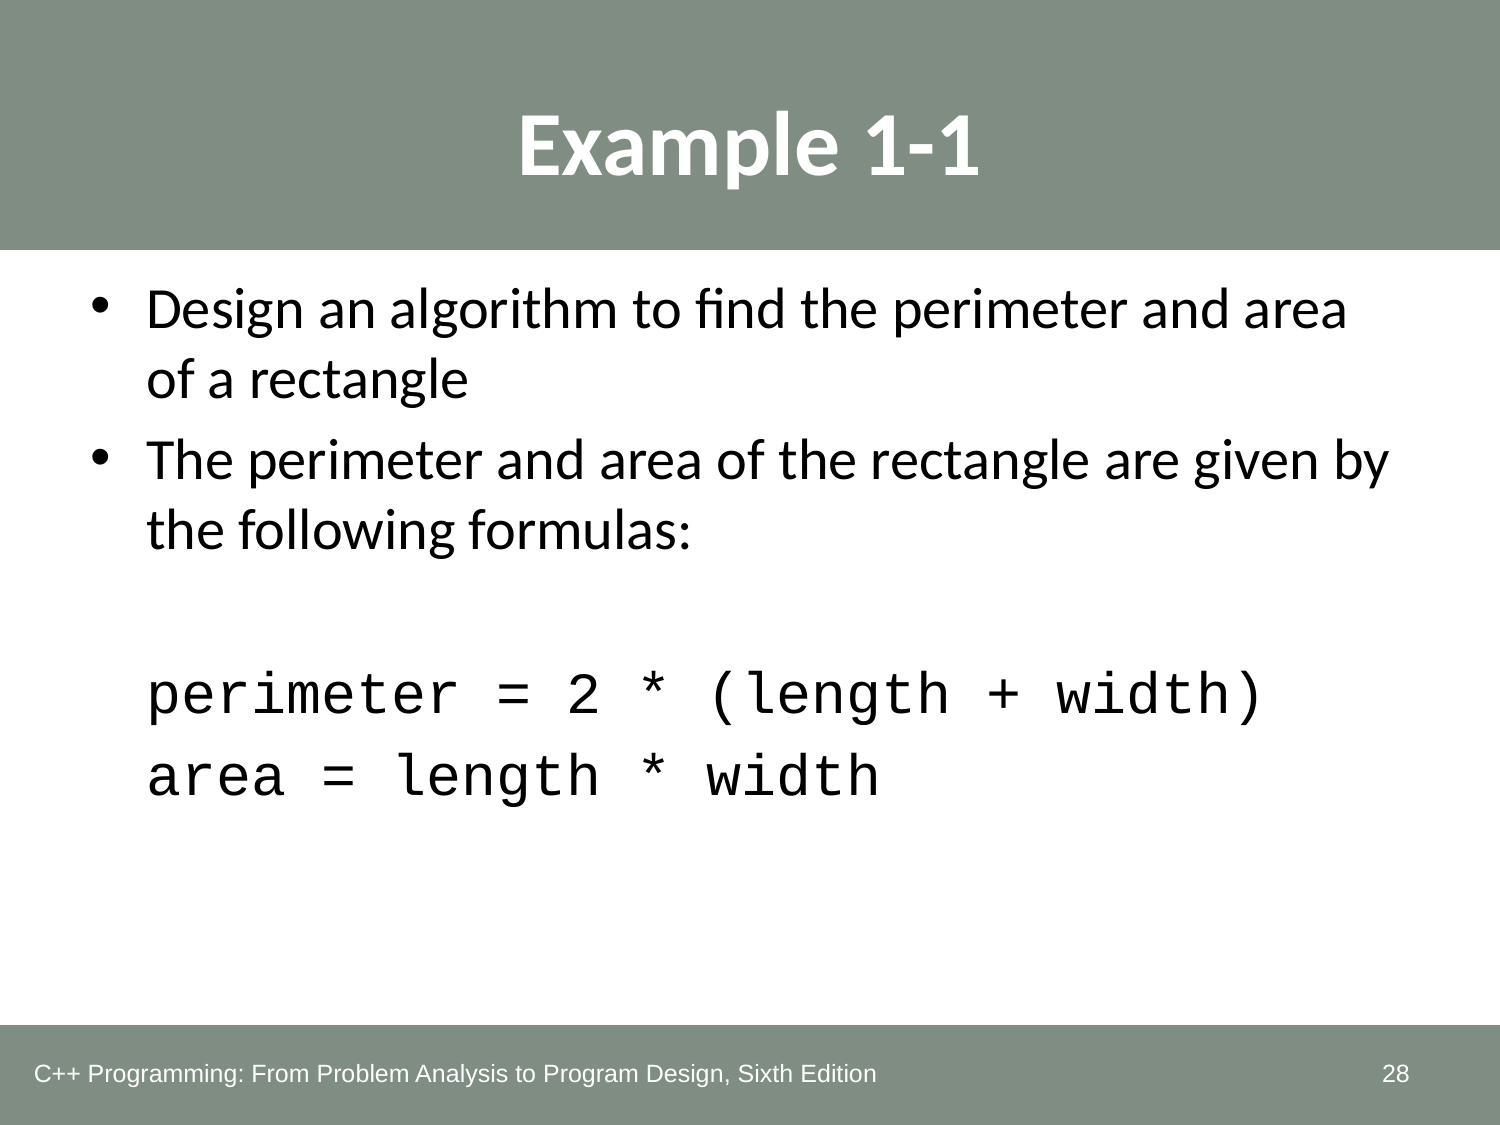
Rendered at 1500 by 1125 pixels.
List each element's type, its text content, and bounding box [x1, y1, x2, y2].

slide_number 28 [1074, 1042, 1425, 1103]
footer C++ Programming: From Problem Analysis to Program Design, Sixth Edition [0, 1042, 913, 1103]
title Example 1-1 [75, 45, 1425, 233]
list Design an algorithm to find the perimeter and area of a rectangle The perimeter and area of the rectangle are given by the following formulas: perimeter = 2 * (length + width) area = length * width [75, 262, 1425, 1005]
